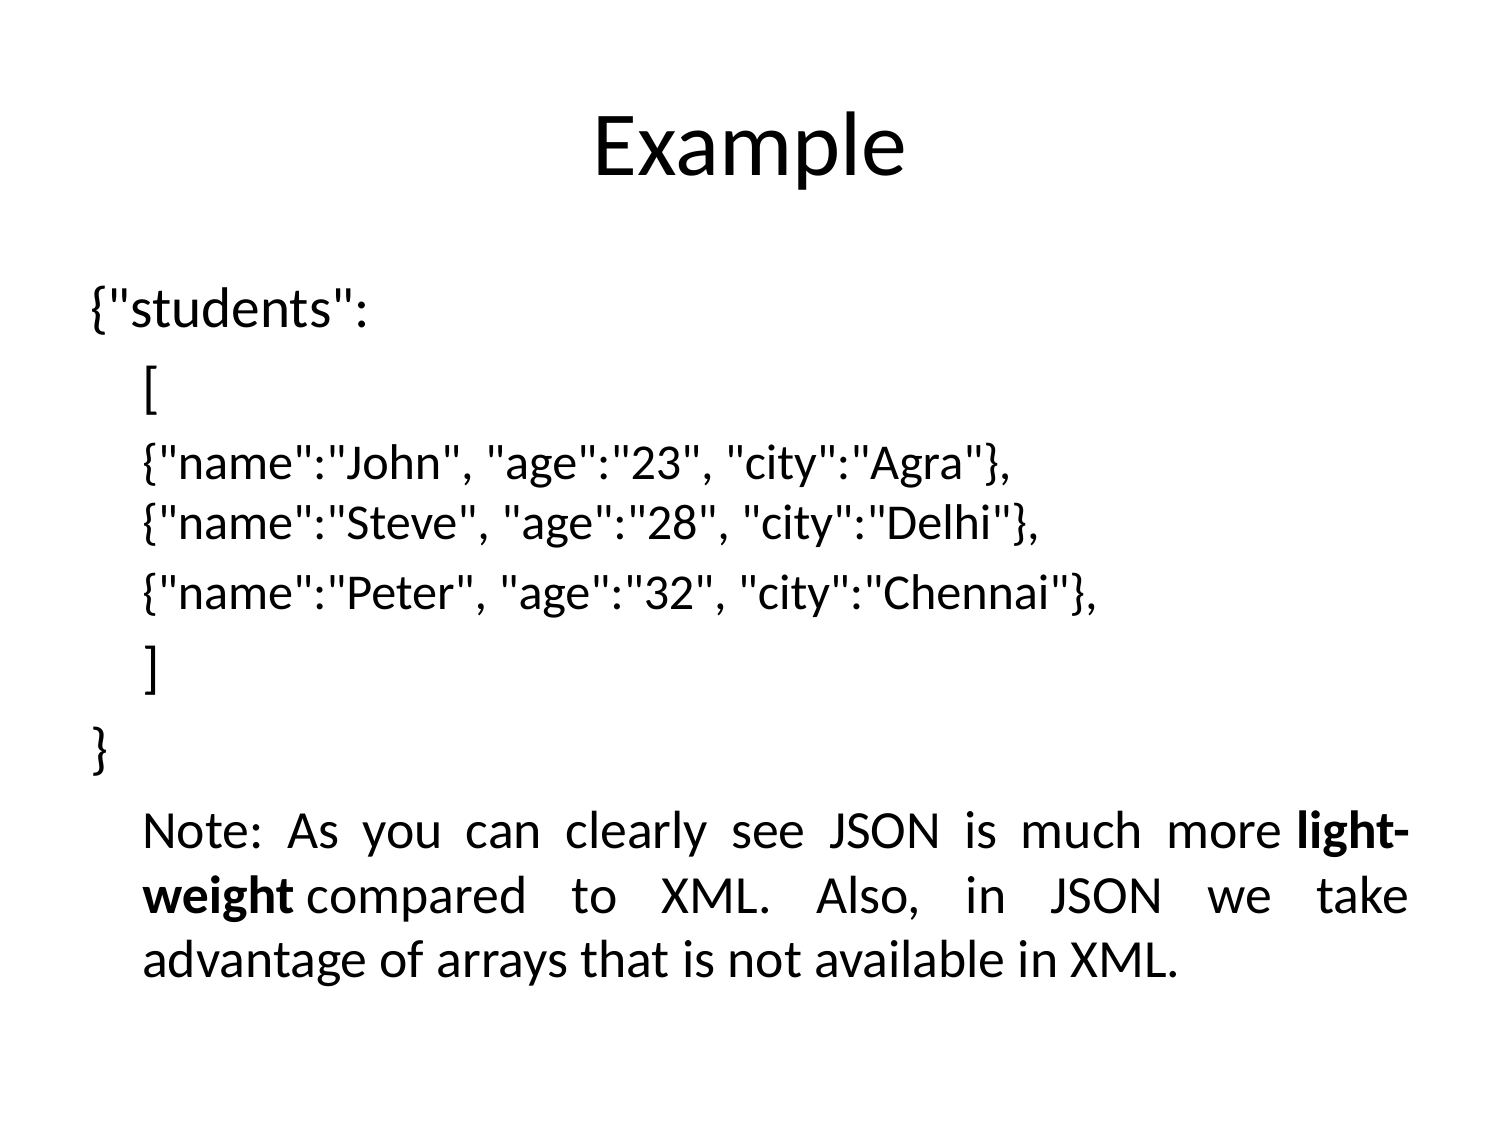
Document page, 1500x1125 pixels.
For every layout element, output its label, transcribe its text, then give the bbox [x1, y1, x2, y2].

title Example [75, 45, 1425, 233]
list {"students": [ {"name":"John", "age":"23", "city":"Agra"}, {"name":"Steve", "age":"28", "city":"Delhi"}, {"name":"Peter", "age":"32", "city":"Chennai"}, ] } Note: As you can clearly see JSON is much more light-weight compared to XML. Also, in JSON we take advantage of arrays that is not available in XML. [75, 262, 1425, 1005]
